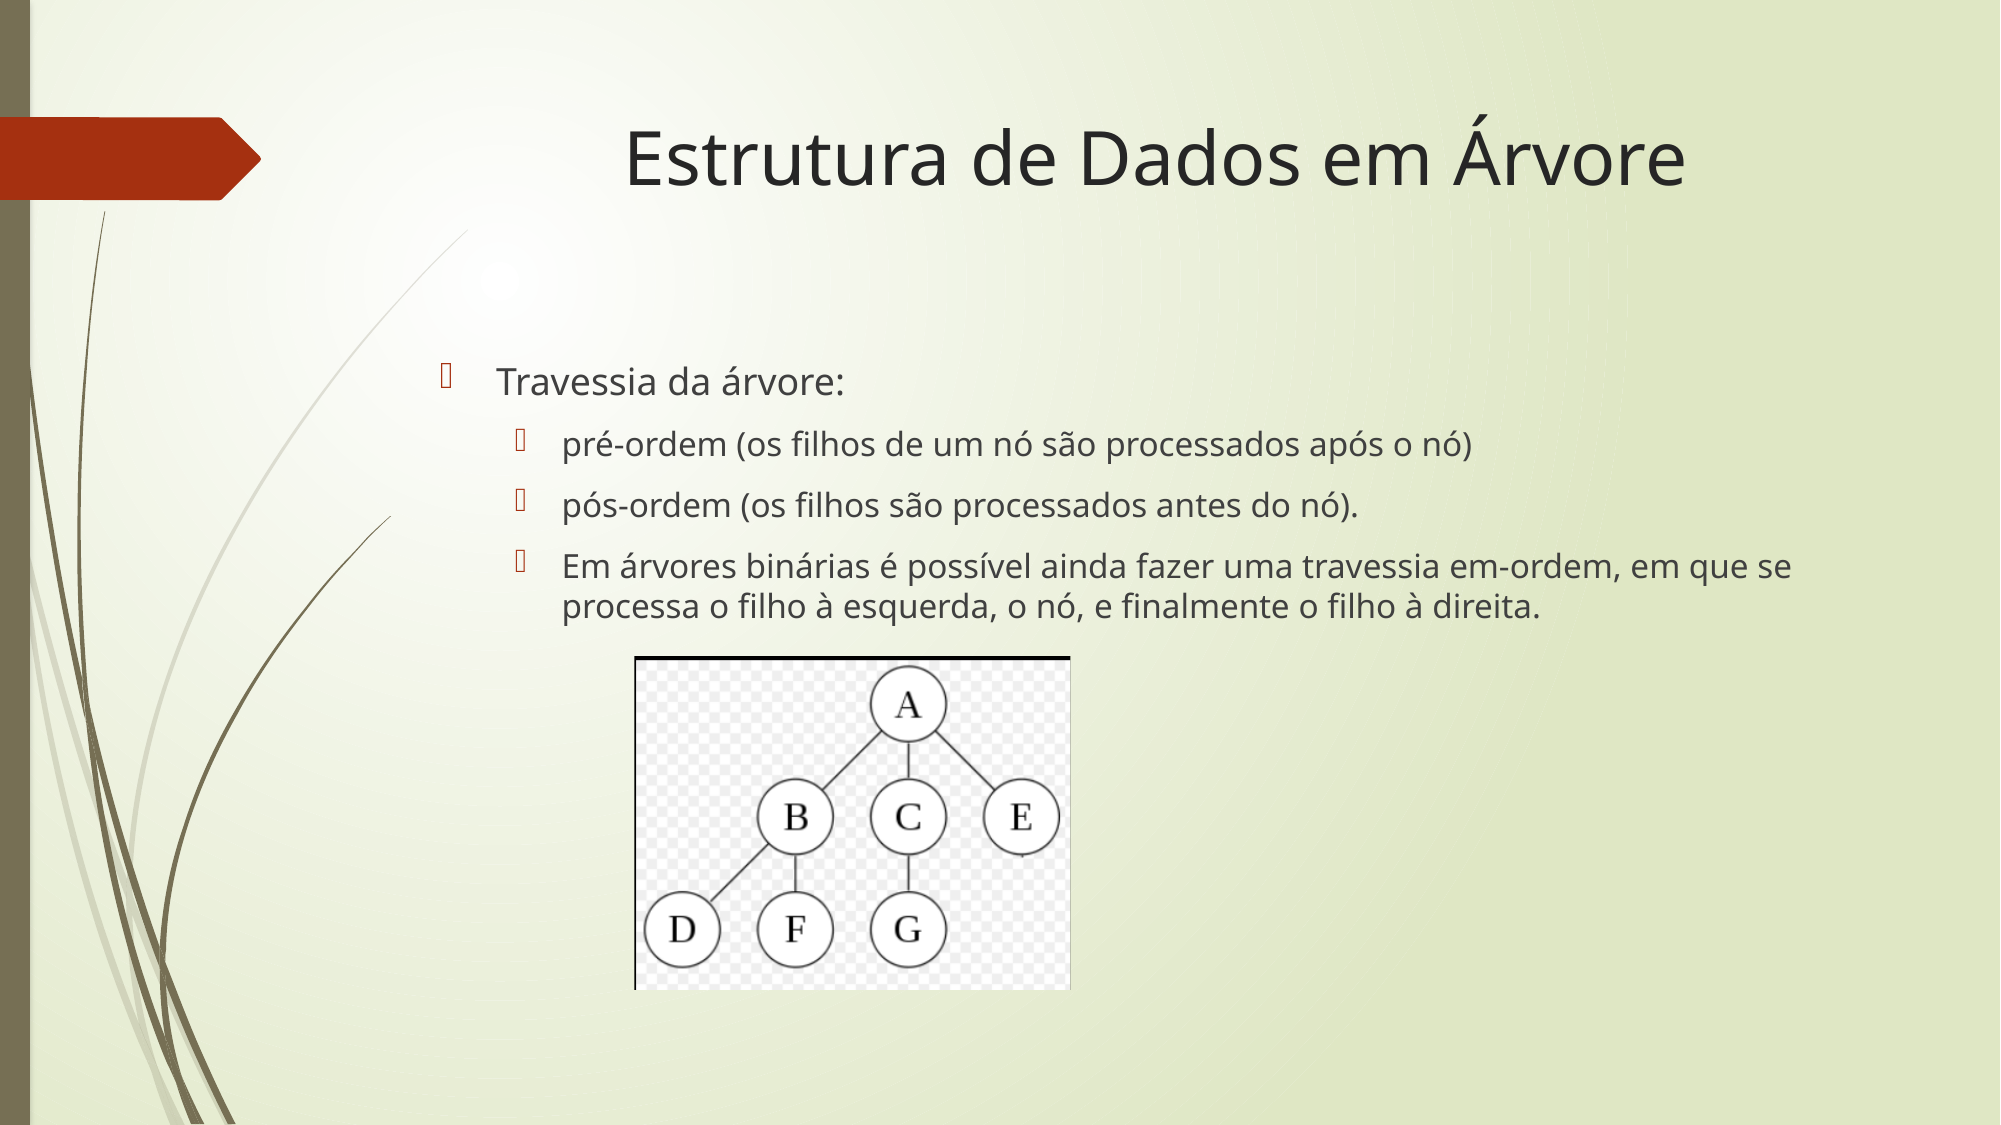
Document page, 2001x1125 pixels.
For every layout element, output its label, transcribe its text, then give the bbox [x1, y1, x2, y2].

title Estrutura de Dados em Árvore [425, 102, 1888, 313]
list Travessia da árvore: pré-ordem (os filhos de um nó são processados após o nó) pós-ordem (os filhos são processados antes do nó). Em árvores binárias é possível ainda fazer uma travessia em-ordem, em que se processa o filho à esquerda, o nó, e finalmente o filho à direita. [424, 350, 1888, 970]
picture [634, 656, 1071, 990]
